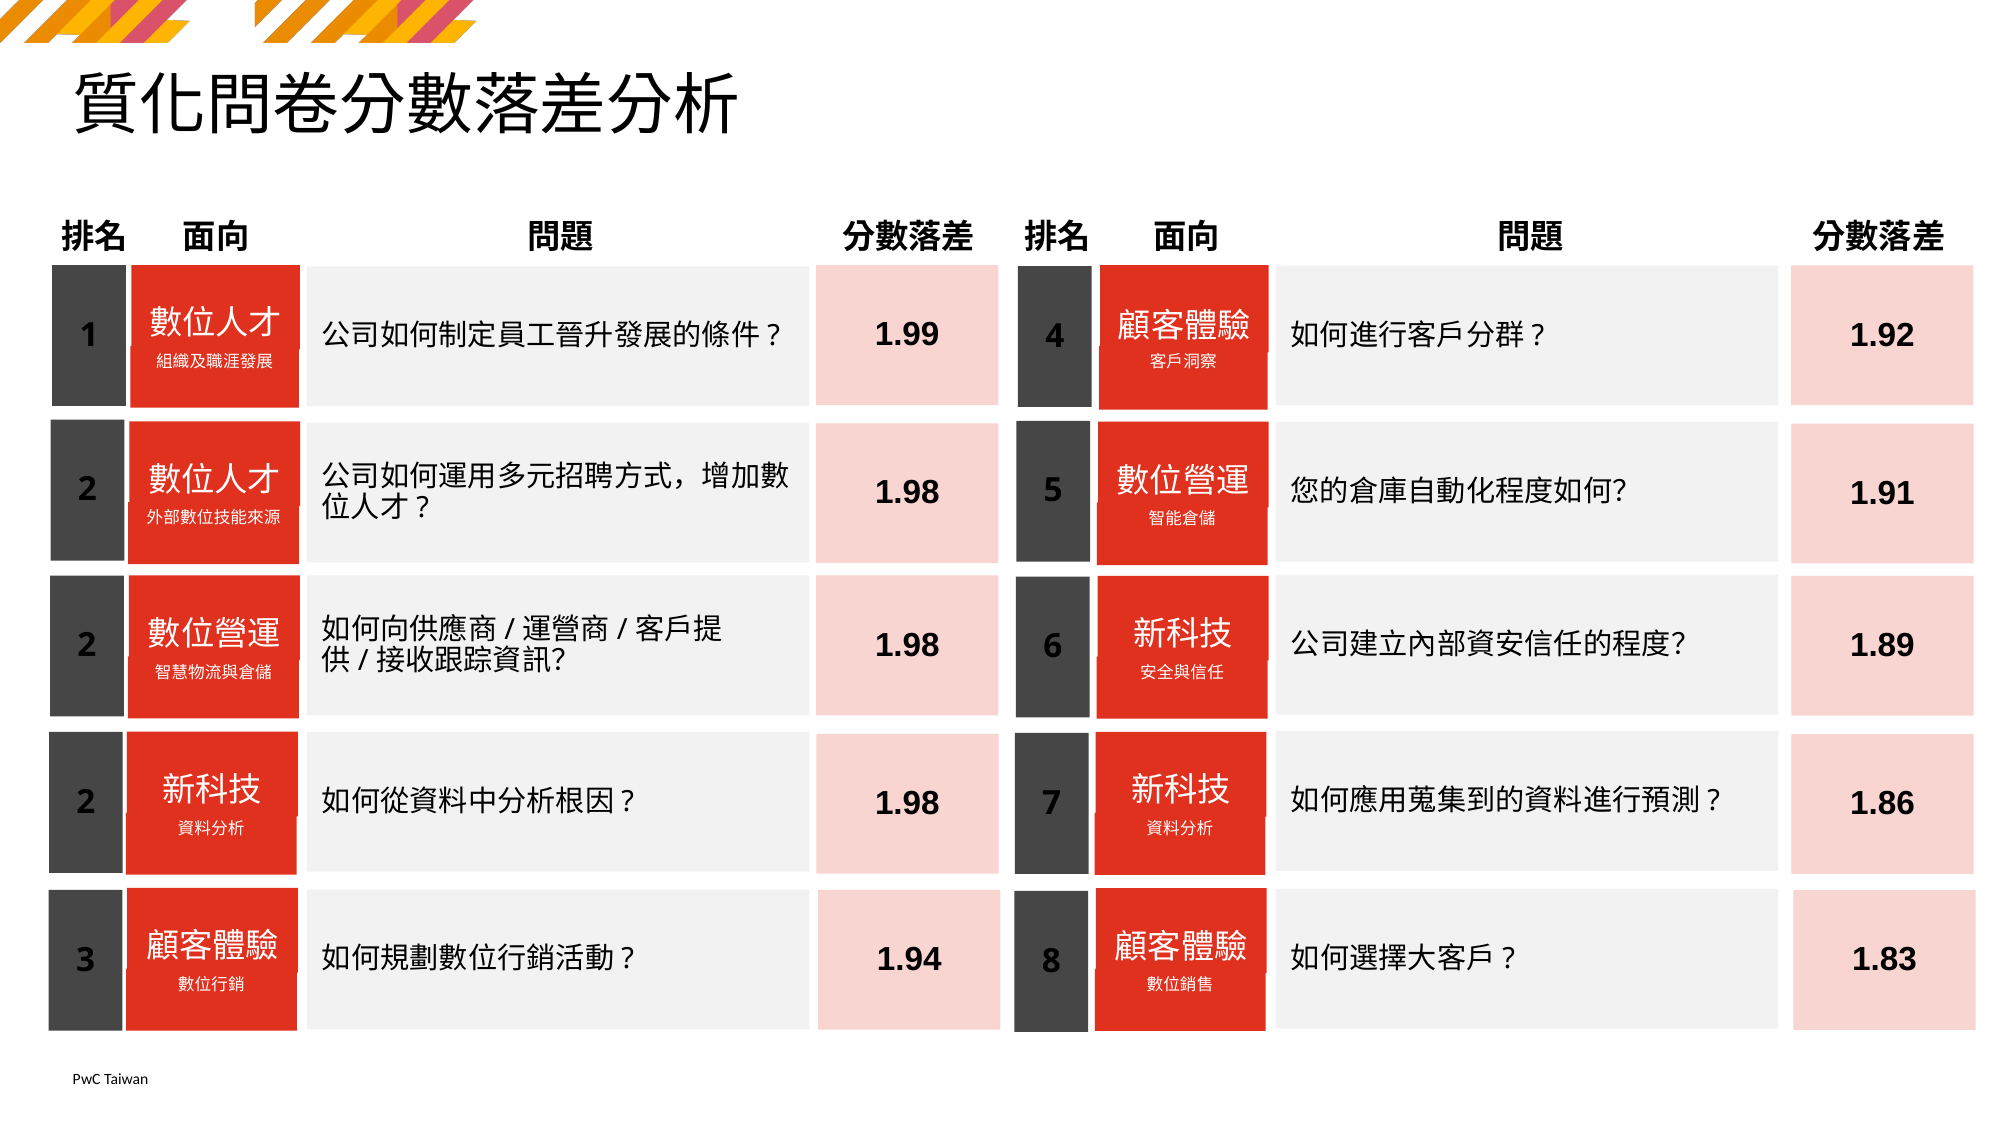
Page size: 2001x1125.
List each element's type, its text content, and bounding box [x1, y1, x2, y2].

list 智慧物流與倉儲 [127, 656, 299, 719]
list 數位行銷 [126, 968, 297, 1031]
list 如何向供應商/運營商/客戶提供/接收跟踪資訊？ [306, 575, 810, 716]
list 新科技 [126, 731, 298, 817]
list 顧客體驗 [127, 887, 298, 973]
list 3 [48, 889, 123, 1031]
list 公司如何制定員工晉升發展的條件? [306, 266, 810, 407]
list 數位營運 [128, 575, 300, 661]
list 如何進行客戶分群? [1275, 265, 1779, 406]
list 6 [1015, 576, 1090, 718]
list 如何應用蒐集到的資料進行預測? [1275, 731, 1779, 871]
list 安全與信任 [1096, 656, 1268, 719]
list 7 [1014, 732, 1089, 874]
picture [0, 0, 513, 43]
list 您的倉庫自動化程度如何？ [1275, 421, 1779, 562]
list 新科技 [1095, 731, 1267, 817]
list 1.98 [816, 733, 999, 874]
list 1.98 [816, 423, 999, 564]
list 公司如何運用多元招聘方式，增加數位人才? [306, 422, 810, 563]
list 如何規劃數位行銷活動? [306, 889, 810, 1030]
list 1.89 [1791, 575, 1974, 716]
list 顧客體驗 [1095, 888, 1267, 973]
list 公司建立內部資安信任的程度？ [1275, 574, 1779, 715]
list 1.98 [816, 575, 999, 716]
list 新科技 [1097, 575, 1269, 661]
list 資料分析 [125, 812, 297, 875]
list 顧客體驗 [1100, 265, 1269, 353]
list 2 [50, 575, 124, 717]
list 1.83 [1793, 890, 1976, 1030]
list 1.86 [1791, 734, 1974, 874]
list 4 [1017, 266, 1092, 407]
list 如何選擇大客戶? [1275, 888, 1779, 1029]
list 1.94 [818, 889, 1001, 1030]
list 1.91 [1791, 423, 1974, 564]
list 數位銷售 [1094, 968, 1266, 1031]
list 資料分析 [1094, 812, 1266, 875]
title 質化問卷分數落差分析 [72, 70, 1928, 299]
list 5 [1016, 420, 1091, 562]
list 數位人才 [129, 421, 301, 506]
list 2 [50, 419, 125, 561]
list 客戶洞察 [1099, 345, 1268, 410]
list 2 [49, 731, 123, 873]
list 1.99 [816, 265, 999, 405]
list 數位營運 [1098, 421, 1269, 508]
list 智能倉儲 [1096, 502, 1268, 566]
list 組織及職涯發展 [130, 345, 299, 408]
list 1.92 [1791, 265, 1974, 406]
list 8 [1014, 890, 1089, 1032]
list 外部數位技能來源 [128, 502, 300, 565]
list 如何從資料中分析根因? [306, 731, 810, 872]
list 數位人才 [131, 265, 300, 350]
list 1 [52, 265, 126, 406]
